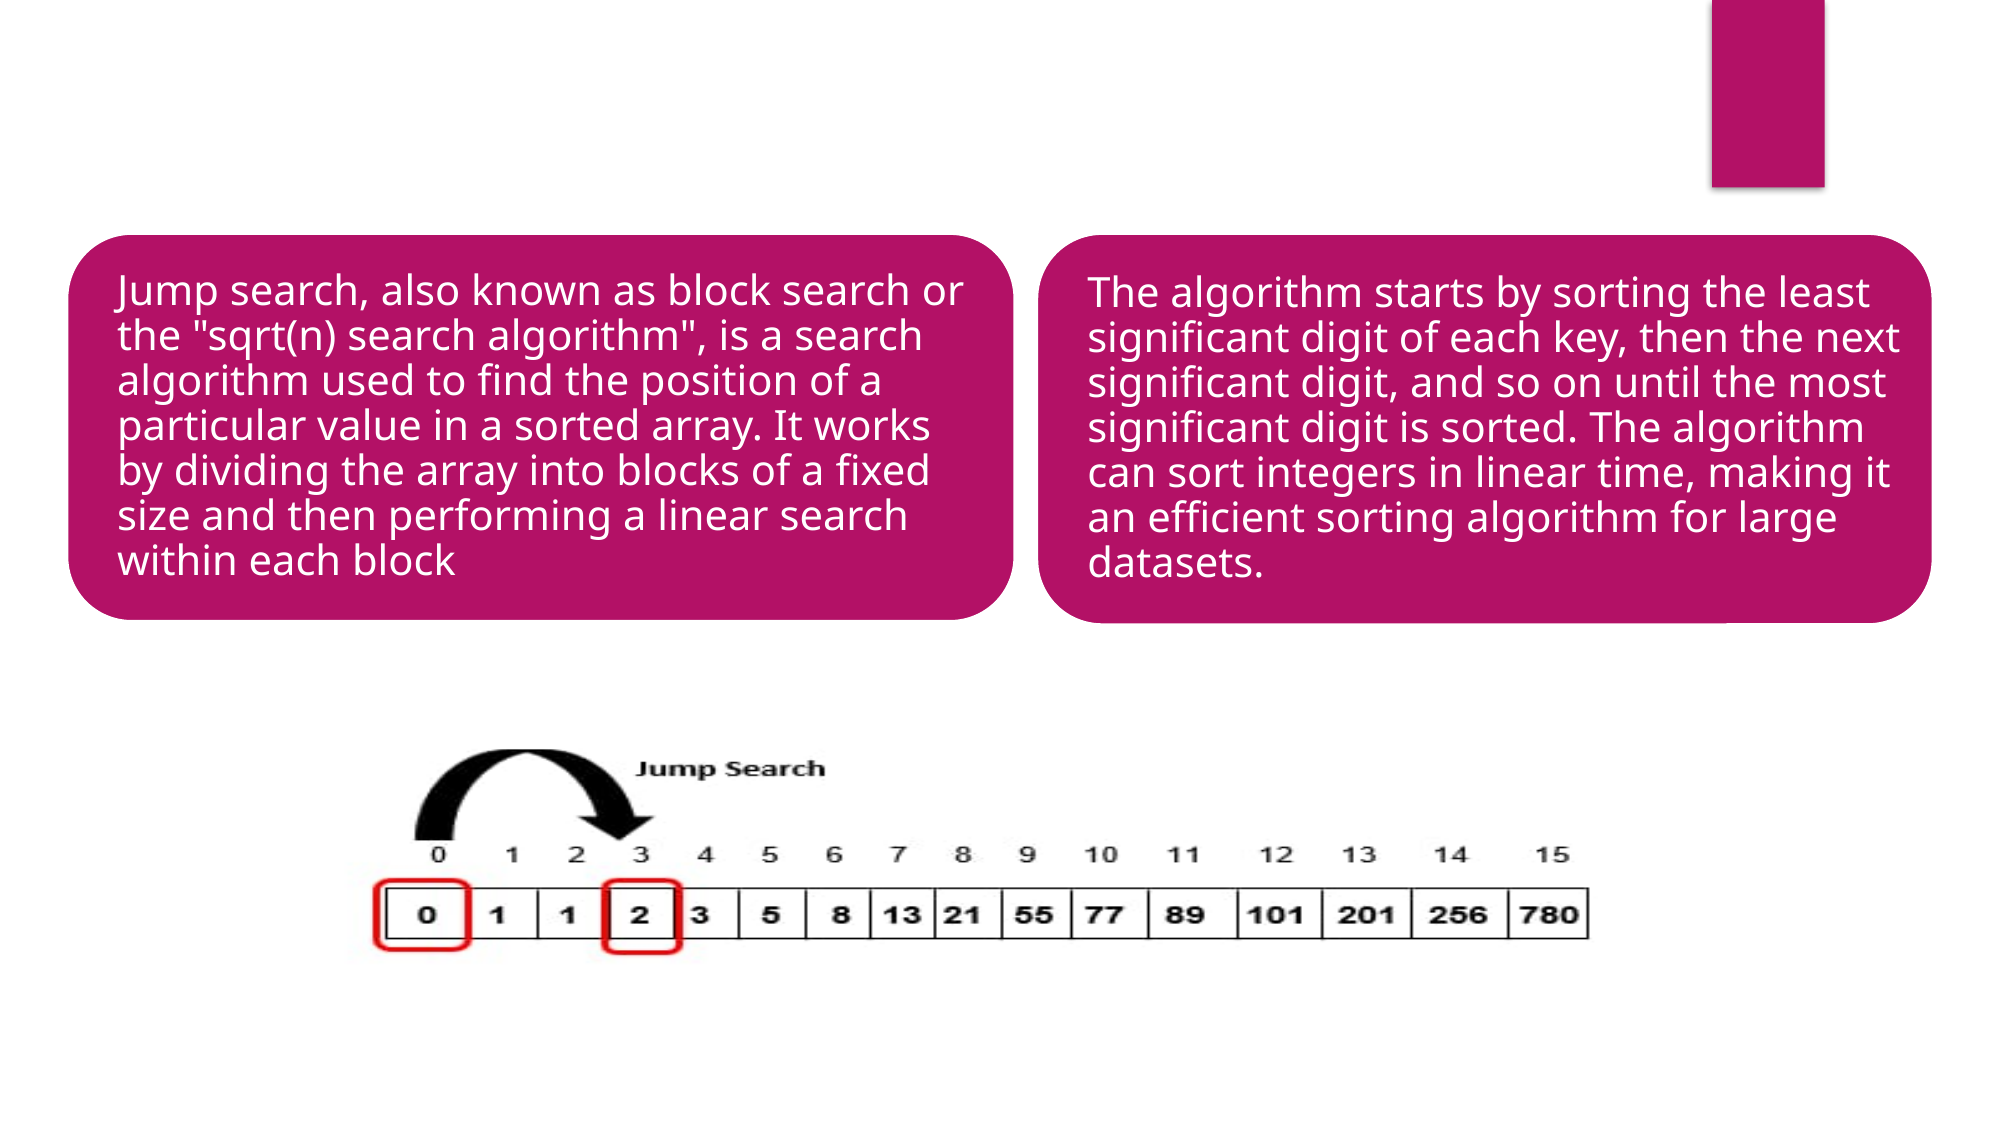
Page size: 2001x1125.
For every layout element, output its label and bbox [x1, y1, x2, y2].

picture [309, 737, 1627, 971]
text_box [1036, 231, 1934, 627]
text_box [66, 218, 1016, 657]
